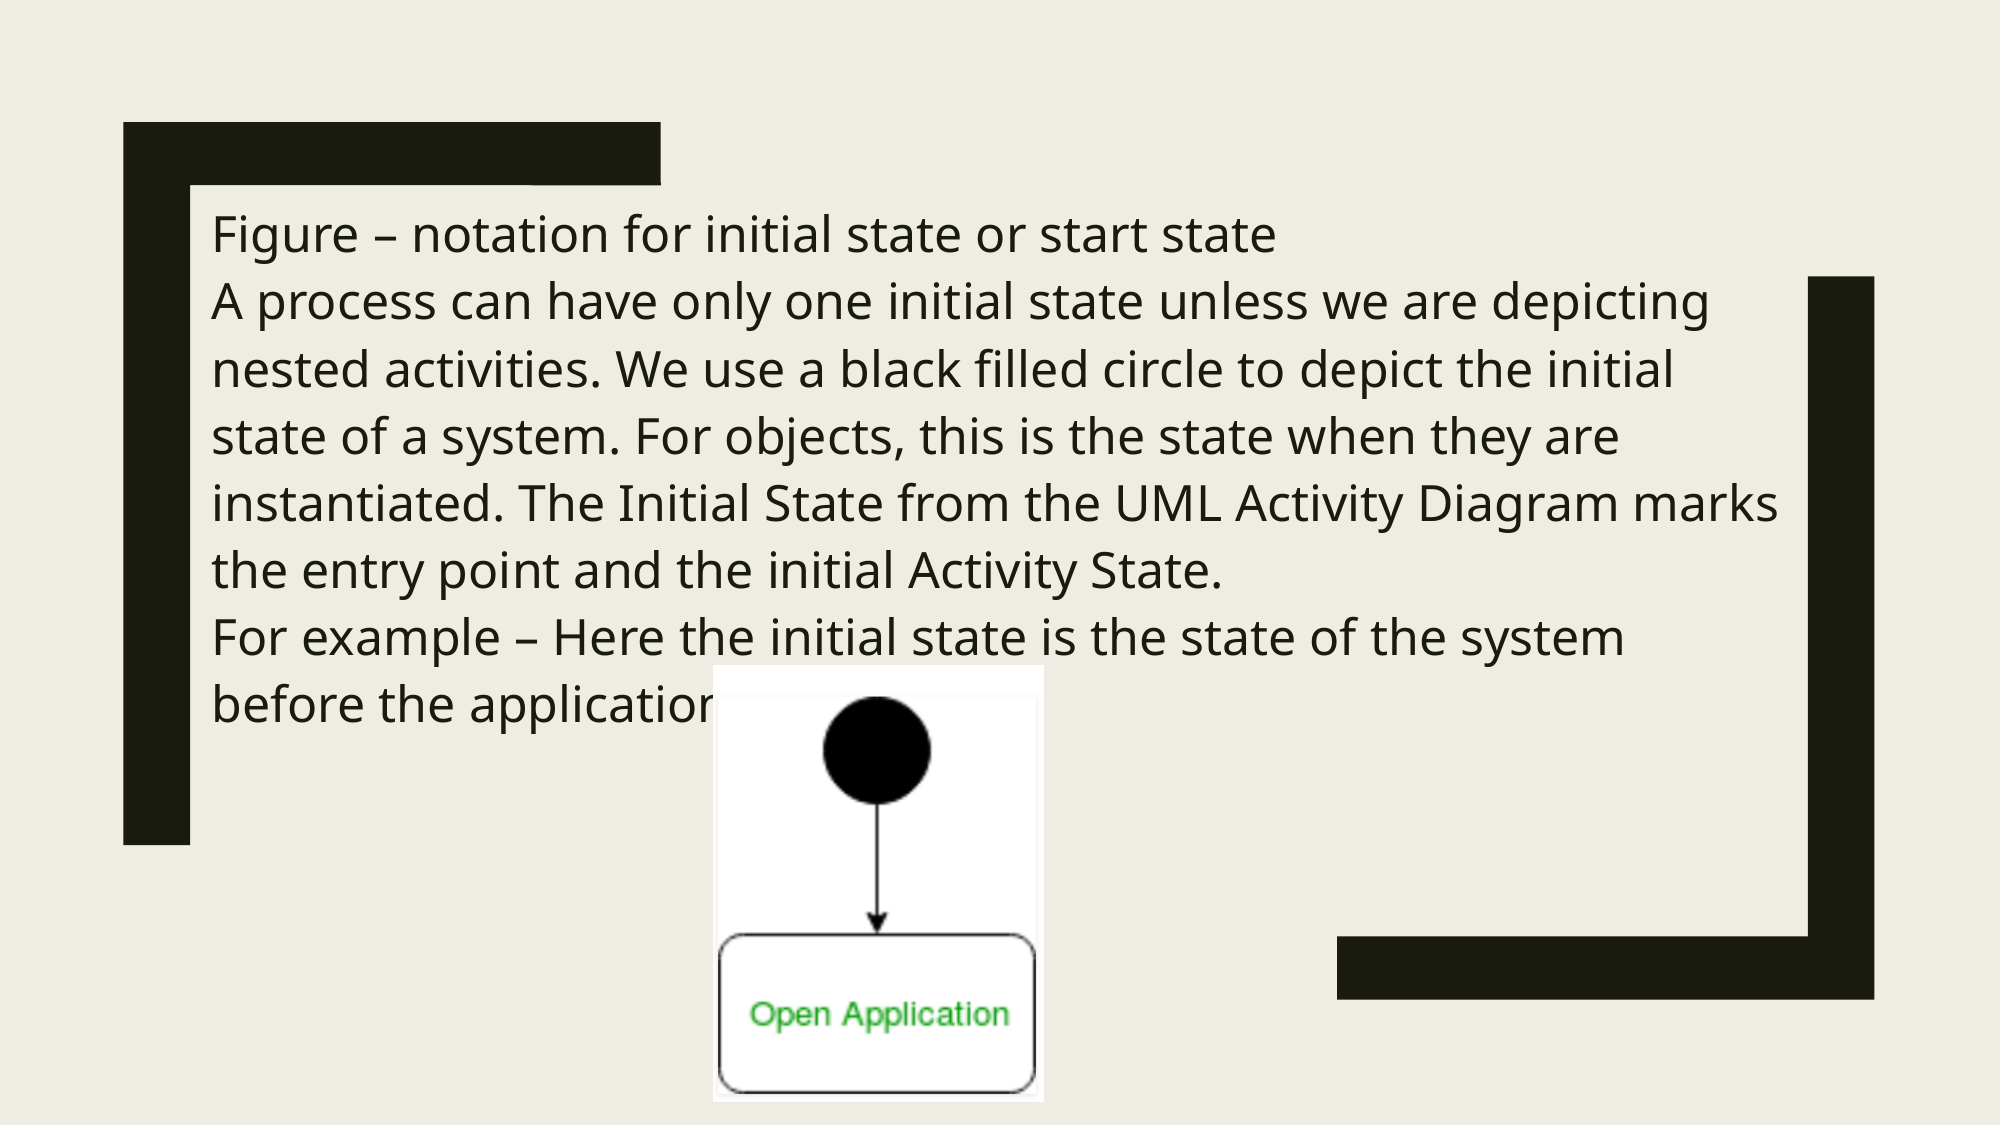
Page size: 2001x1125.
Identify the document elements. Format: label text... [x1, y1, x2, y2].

picture [713, 665, 1044, 1102]
subtitle Figure – notation for initial state or start state A process can have only one initial state unless we are depicting nested activities. We use a black filled circle to depict the initial state of a system. For objects, this is the state when they are instantiated. The Initial State from the UML Activity Diagram marks the entry point and the initial Activity State. For example – Here the initial state is the state of the system before the application is opened. [196, 188, 1798, 938]
